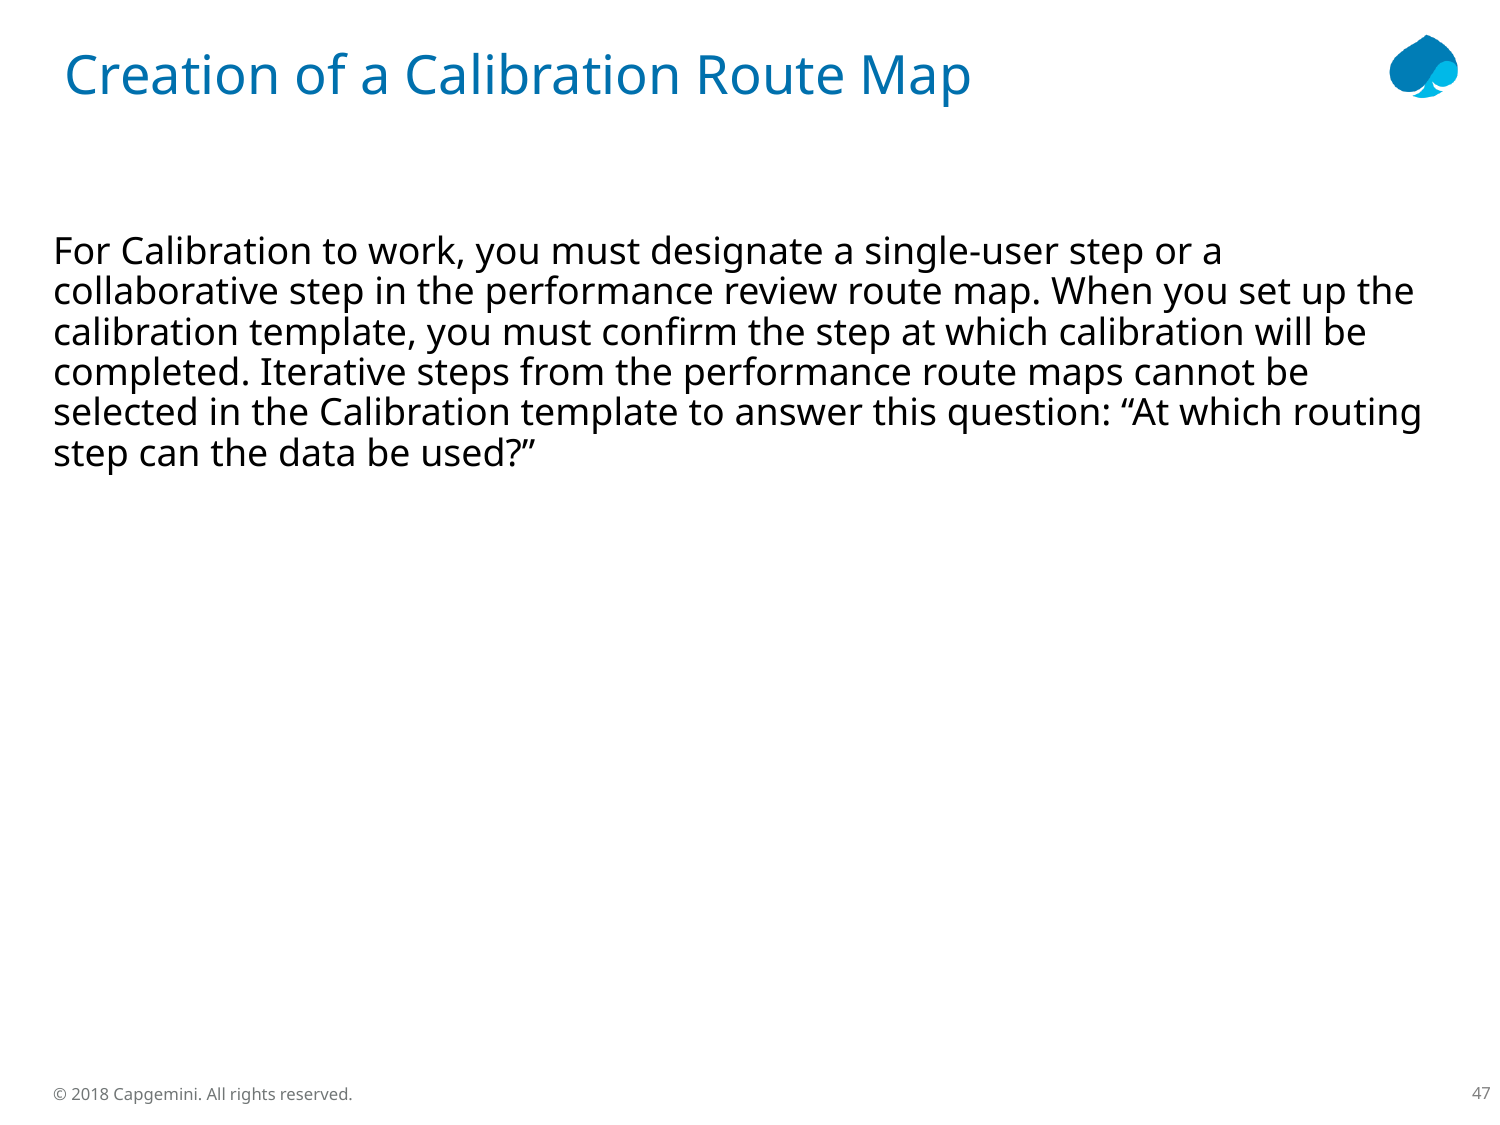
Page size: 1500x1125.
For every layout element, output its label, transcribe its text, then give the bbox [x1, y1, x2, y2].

picture [1388, 33, 1458, 62]
picture [1447, 78, 1458, 103]
list For Calibration to work, you must designate a single-user step or a collaborative step in the performance review route map. When you set up the calibration template, you must confirm the step at which calibration will be completed. Iterative steps from the performance route maps cannot be selected in the Calibration template to answer this question: “At which routing step can the data be used?” [53, 231, 1447, 1035]
title Creation of a Calibration Route Map [50, 42, 1447, 184]
